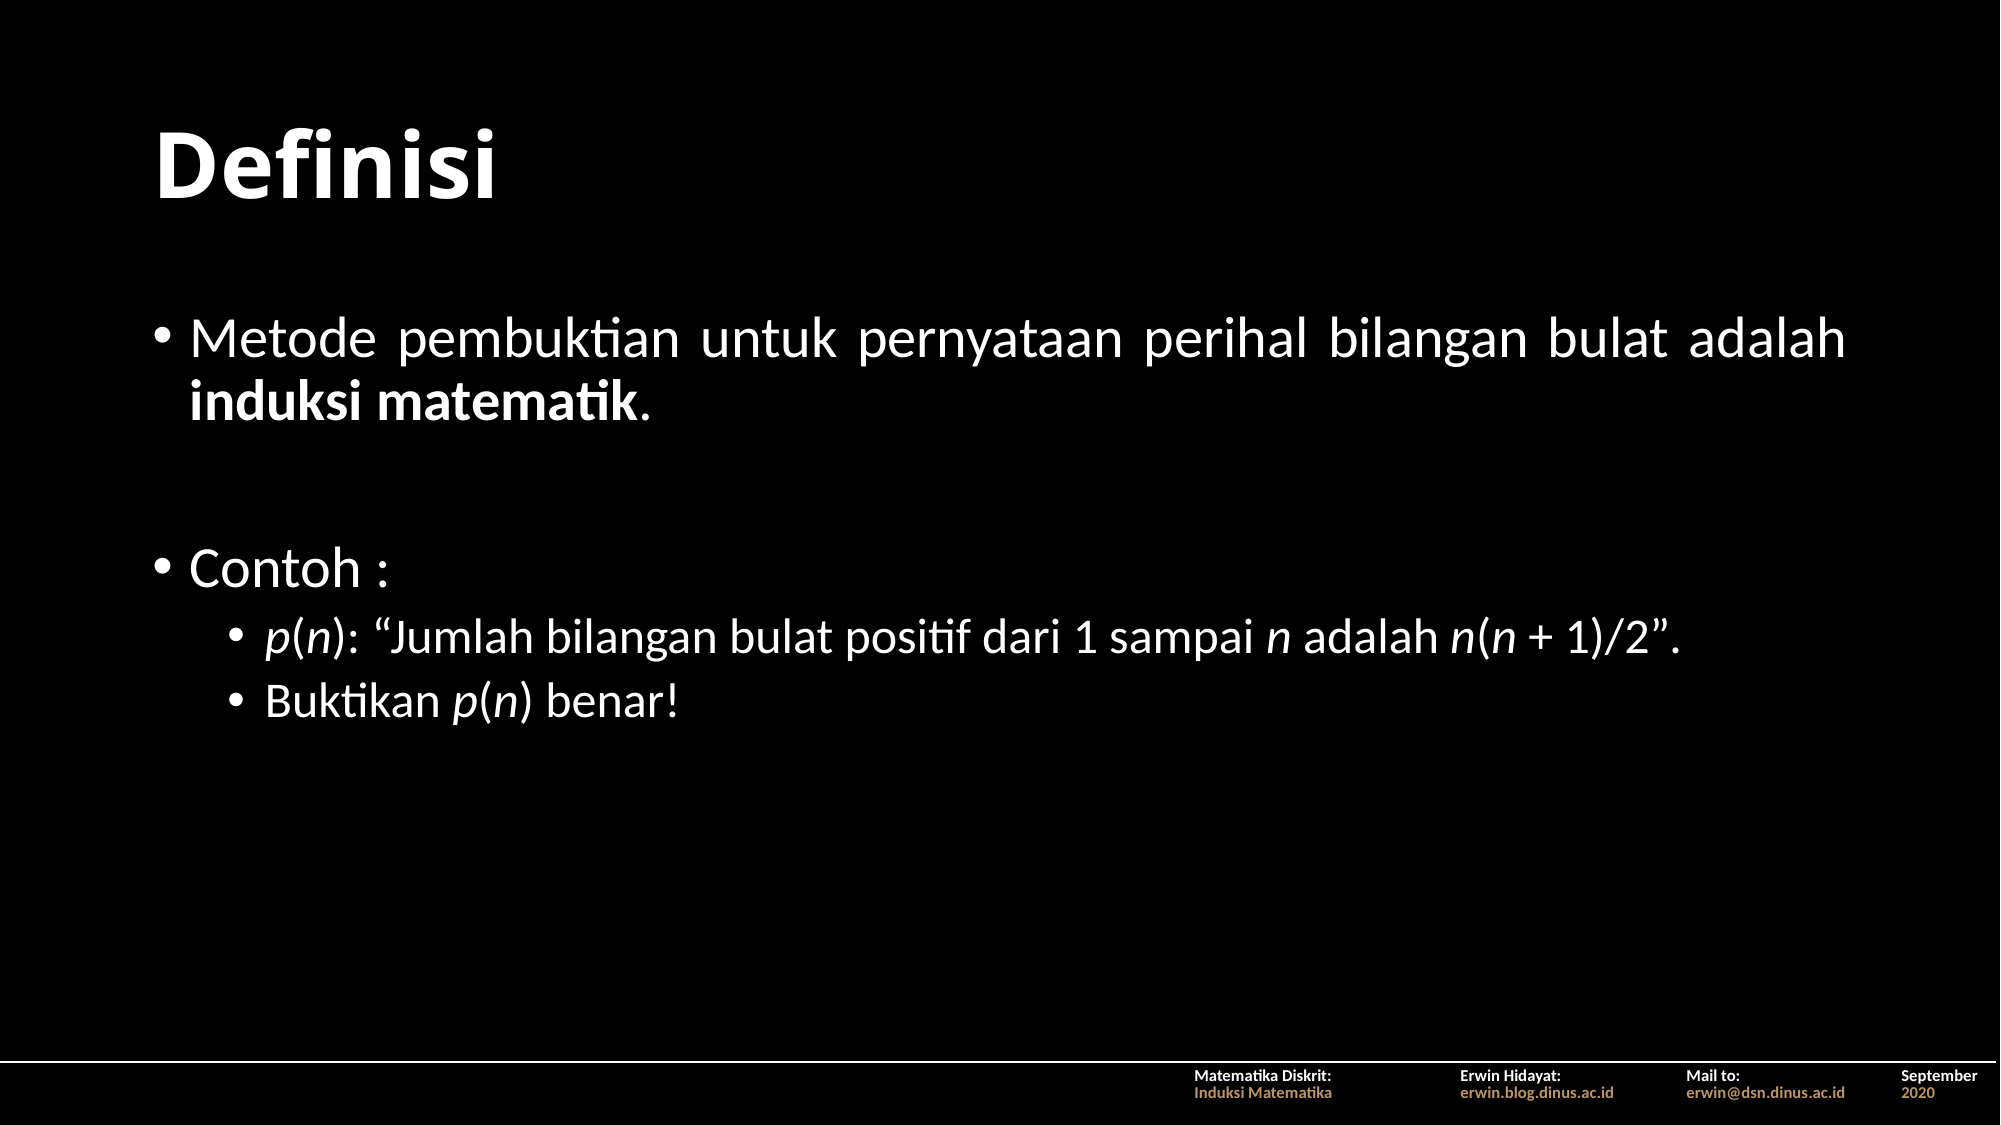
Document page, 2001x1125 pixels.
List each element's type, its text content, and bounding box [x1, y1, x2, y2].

list Metode pembuktian untuk pernyataan perihal bilangan bulat adalah induksi matematik. Contoh : p(n): “Jumlah bilangan bulat positif dari 1 sampai n adalah n(n + 1)/2”. Buktikan p(n) benar! [137, 299, 1863, 1014]
title Definisi [137, 59, 1863, 278]
